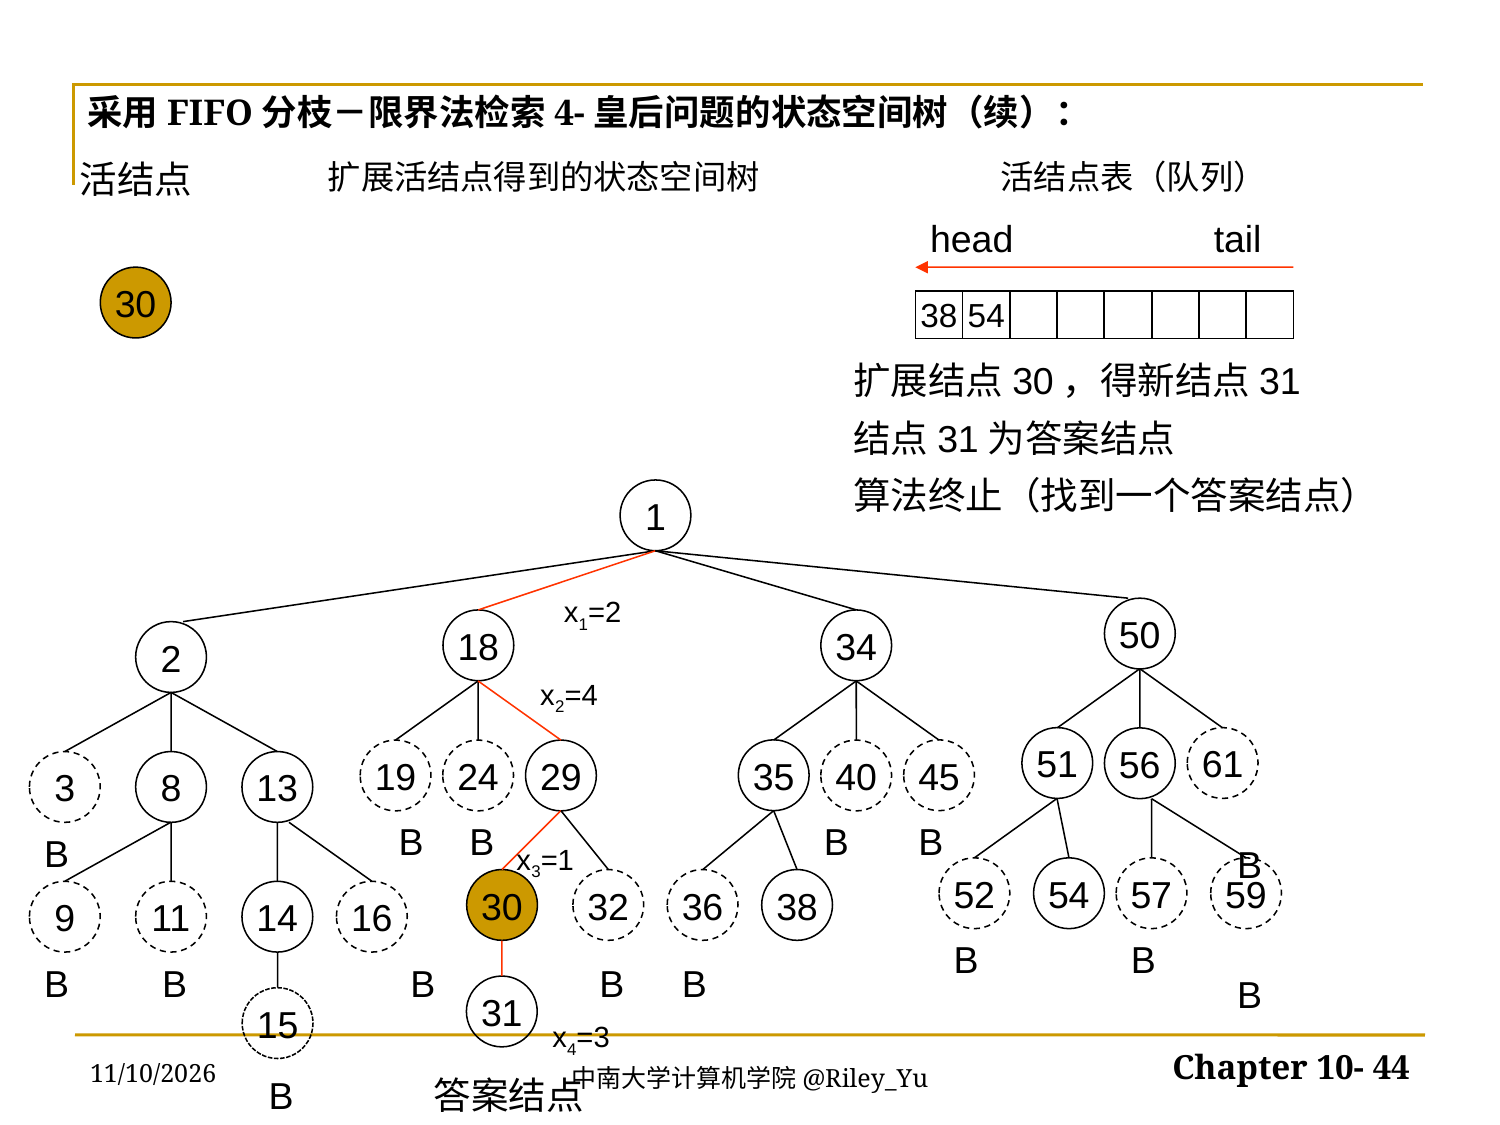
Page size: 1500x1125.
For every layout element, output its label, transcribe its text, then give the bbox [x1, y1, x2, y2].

text_box 扩展活结点得到的状态空间树 [312, 148, 786, 204]
text_box [1199, 290, 1246, 339]
text_box [1057, 290, 1104, 339]
text_box [1246, 290, 1294, 339]
text_box 54 [962, 290, 1009, 339]
text_box 扩展结点30，得新结点31 结点31为答案结点 算法终止（找到一个答案结点） [838, 349, 1500, 525]
text_box [916, 268, 928, 274]
text_box [1152, 290, 1199, 339]
text_box tail [1198, 207, 1341, 268]
text_box 活结点表（队列） [986, 148, 1317, 204]
text_box [1104, 290, 1152, 339]
text_box 活结点 [64, 148, 231, 209]
slide_number Chapter 10- 44 [1333, 1023, 1426, 1100]
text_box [29, 479, 1329, 1125]
text_box [1009, 290, 1057, 339]
title 采用FIFO分枝－限界法检索4-皇后问题的状态空间树（续）： [72, 82, 1469, 175]
text_box 38 [915, 290, 962, 339]
text_box head [915, 207, 1057, 268]
text_box 30 [100, 267, 172, 338]
